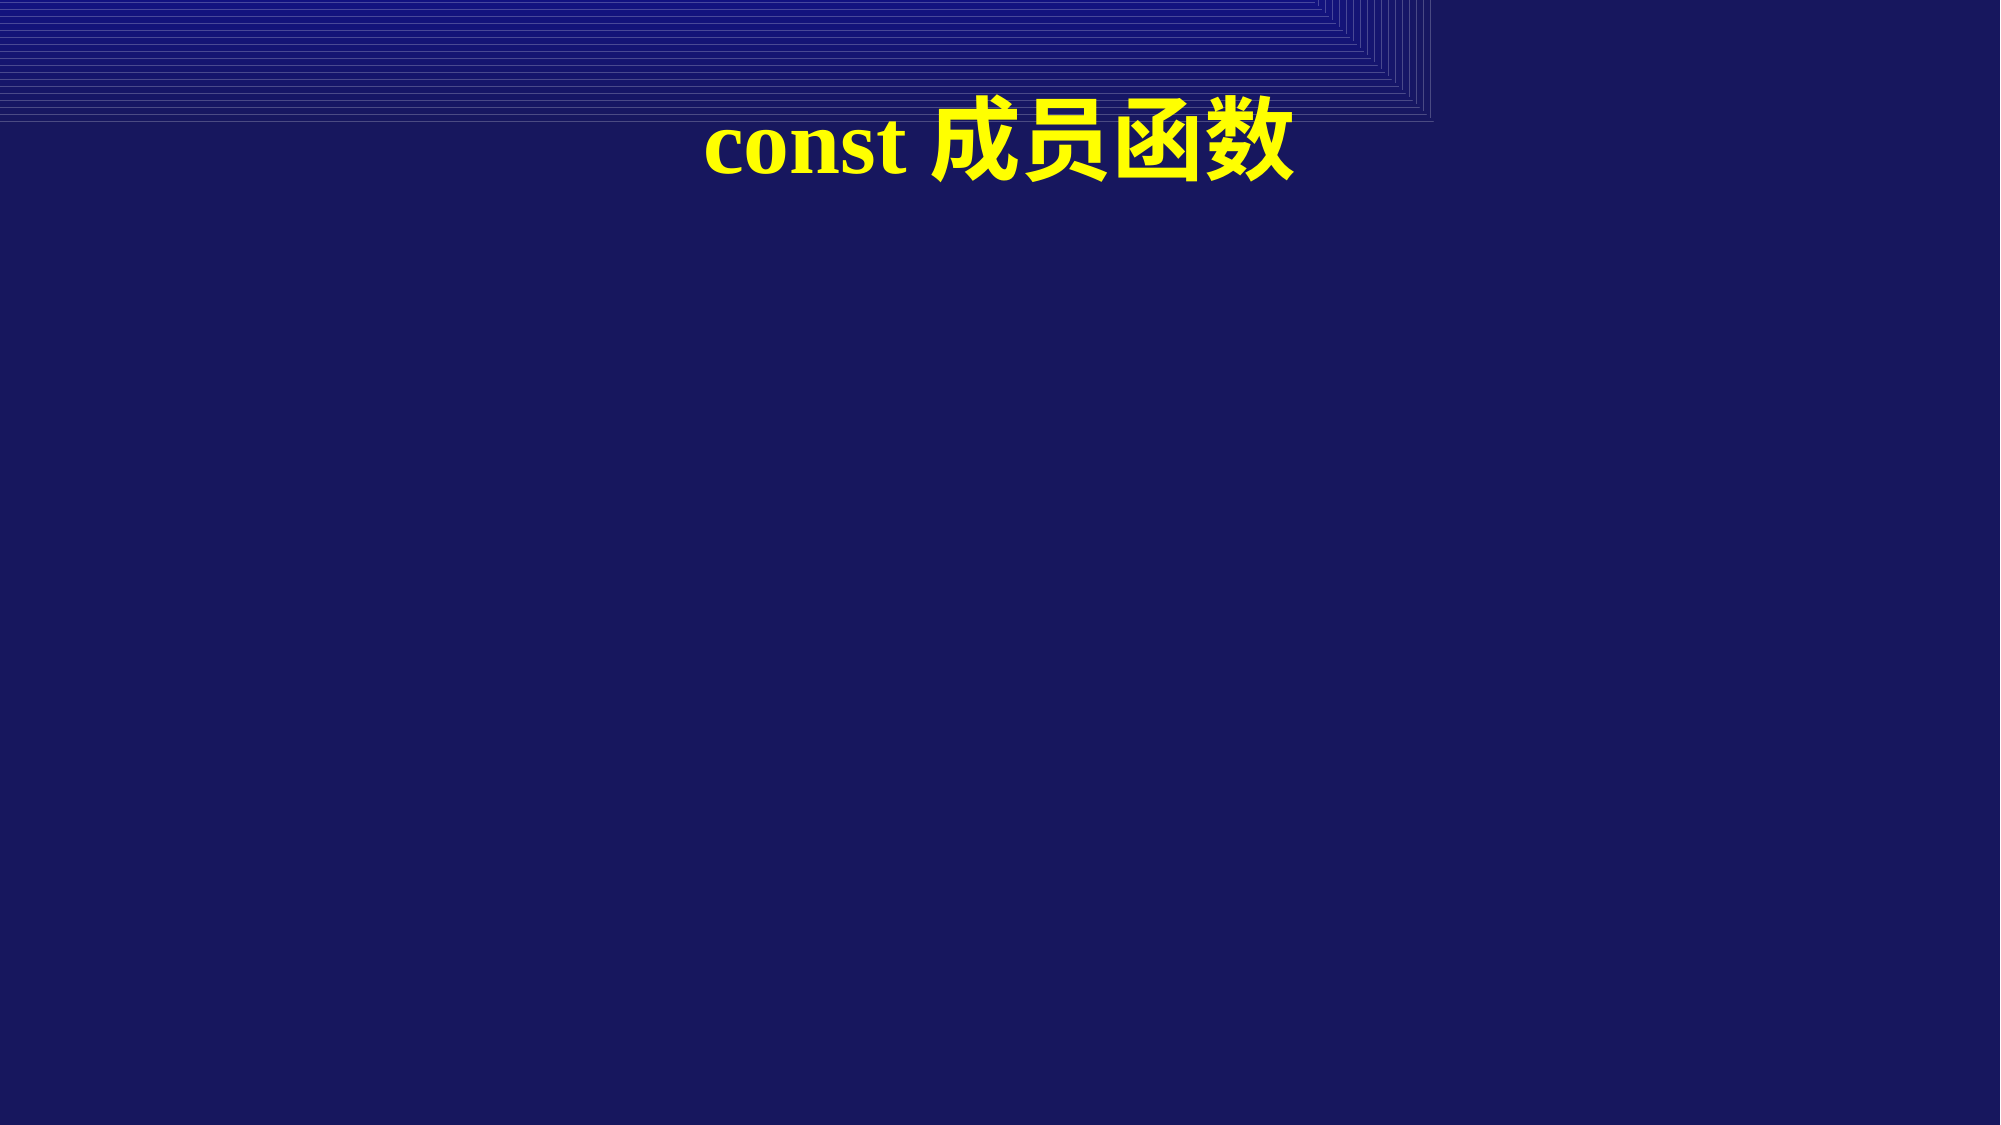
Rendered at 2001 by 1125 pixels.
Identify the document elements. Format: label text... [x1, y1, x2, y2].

title const成员函数 [149, 42, 1850, 231]
